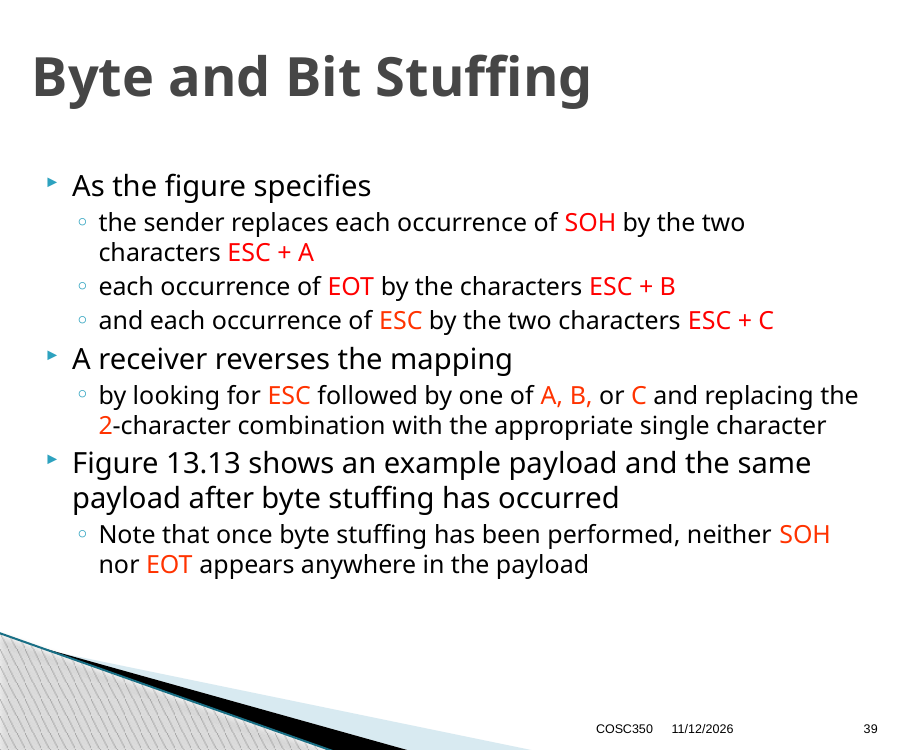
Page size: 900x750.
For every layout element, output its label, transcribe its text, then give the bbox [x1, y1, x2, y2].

slide_number 39 [852, 700, 888, 741]
list As the figure specifies the sender replaces each occurrence of SOH by the two characters ESC + A each occurrence of EOT by the characters ESC + B and each occurrence of ESC by the two characters ESC + C A receiver reverses the mapping by looking for ESC followed by one of A, B, or C and replacing the 2-character combination with the appropriate single character Figure 13.13 shows an example payload and the same payload after byte stuffing has occurred Note that once byte stuffing has been performed, neither SOH nor EOT appears anywhere in the payload [24, 162, 880, 730]
title Byte and Bit Stuffing [22, 20, 878, 138]
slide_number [663, 700, 852, 741]
footer COSC350 [431, 700, 663, 741]
